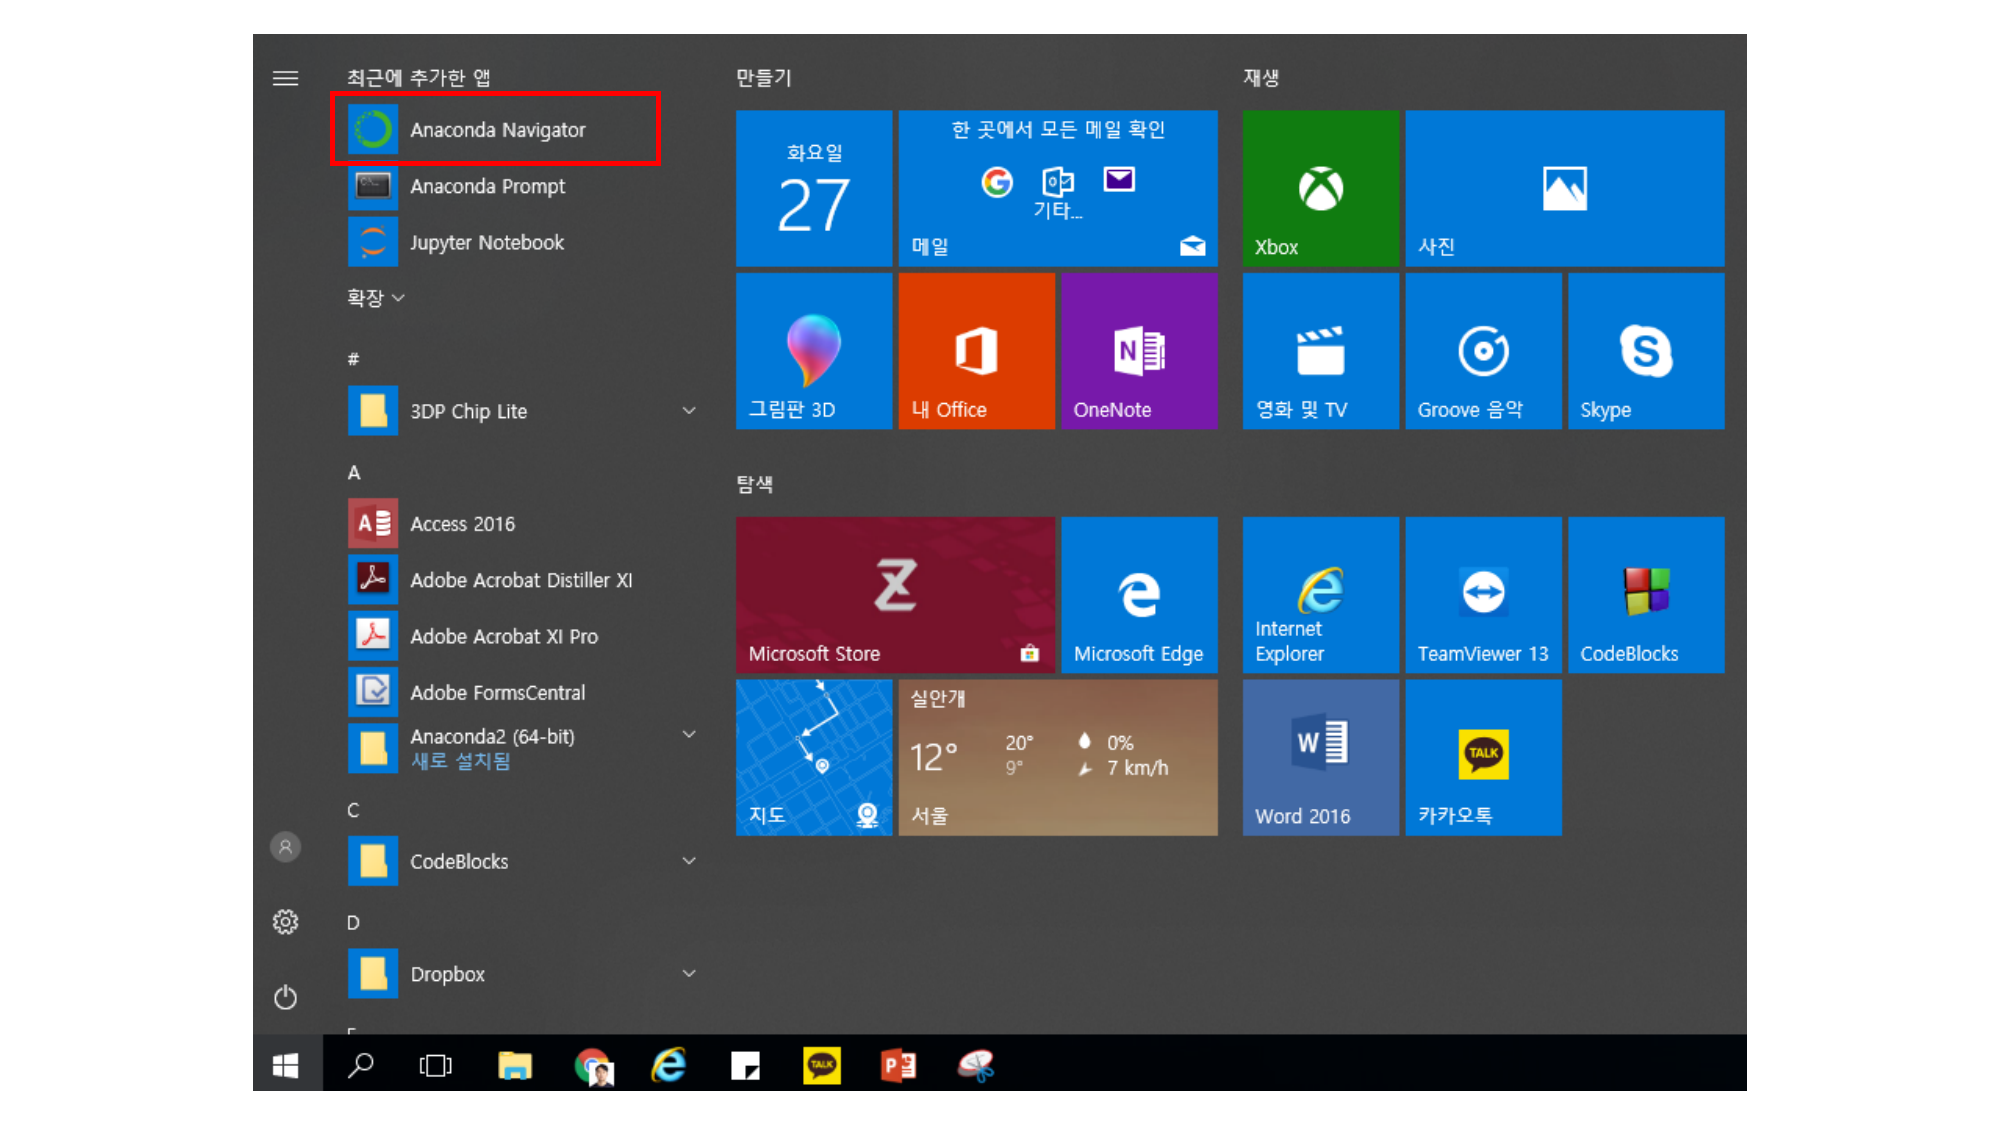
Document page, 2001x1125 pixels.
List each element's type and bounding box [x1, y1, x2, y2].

picture [253, 34, 1747, 1091]
